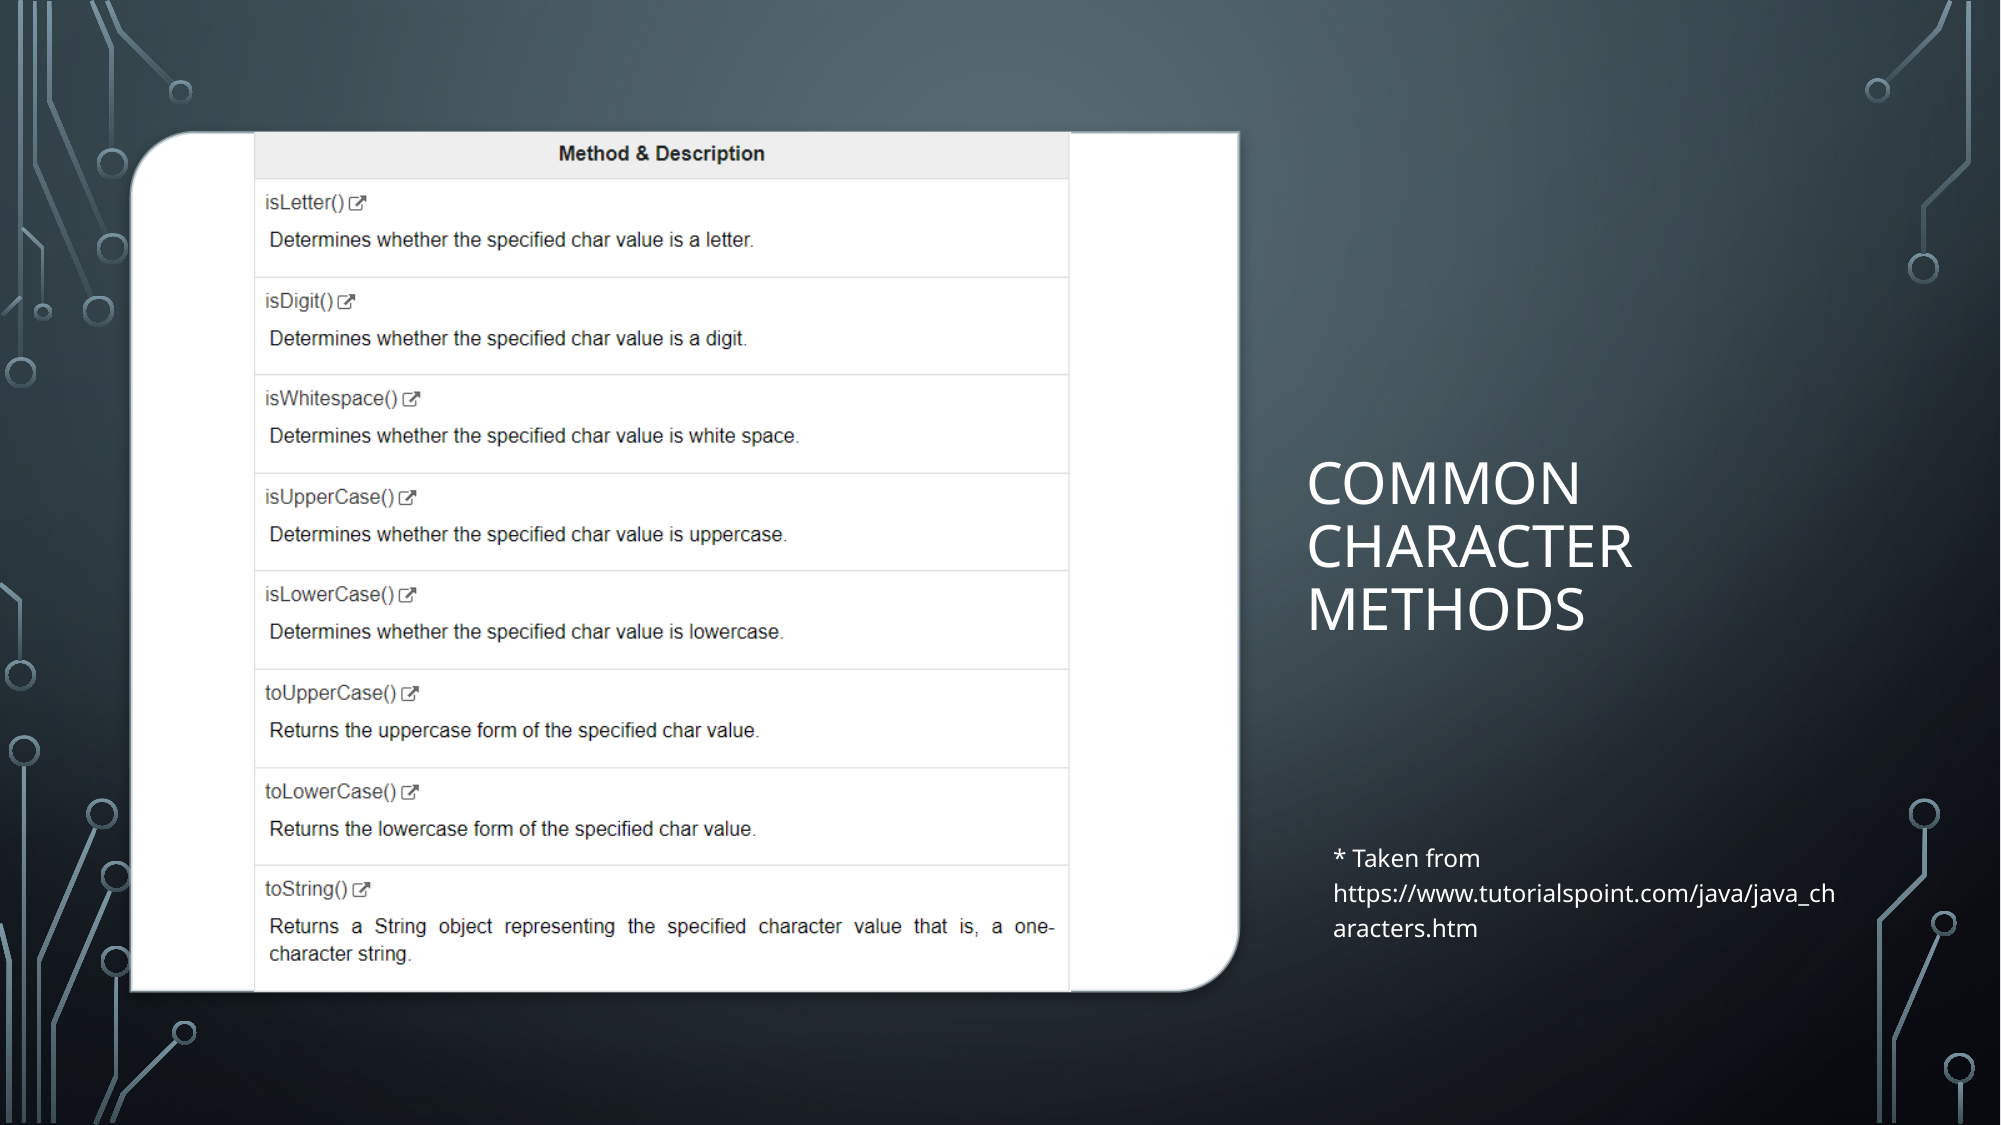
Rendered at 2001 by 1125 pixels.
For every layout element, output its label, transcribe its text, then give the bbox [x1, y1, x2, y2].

text_box [129, 131, 1241, 993]
list * Taken from https://www.tutorialspoint.com/java/java_characters.htm [1318, 829, 1857, 950]
picture [254, 132, 1071, 992]
title Common character methods [1291, 101, 1898, 651]
